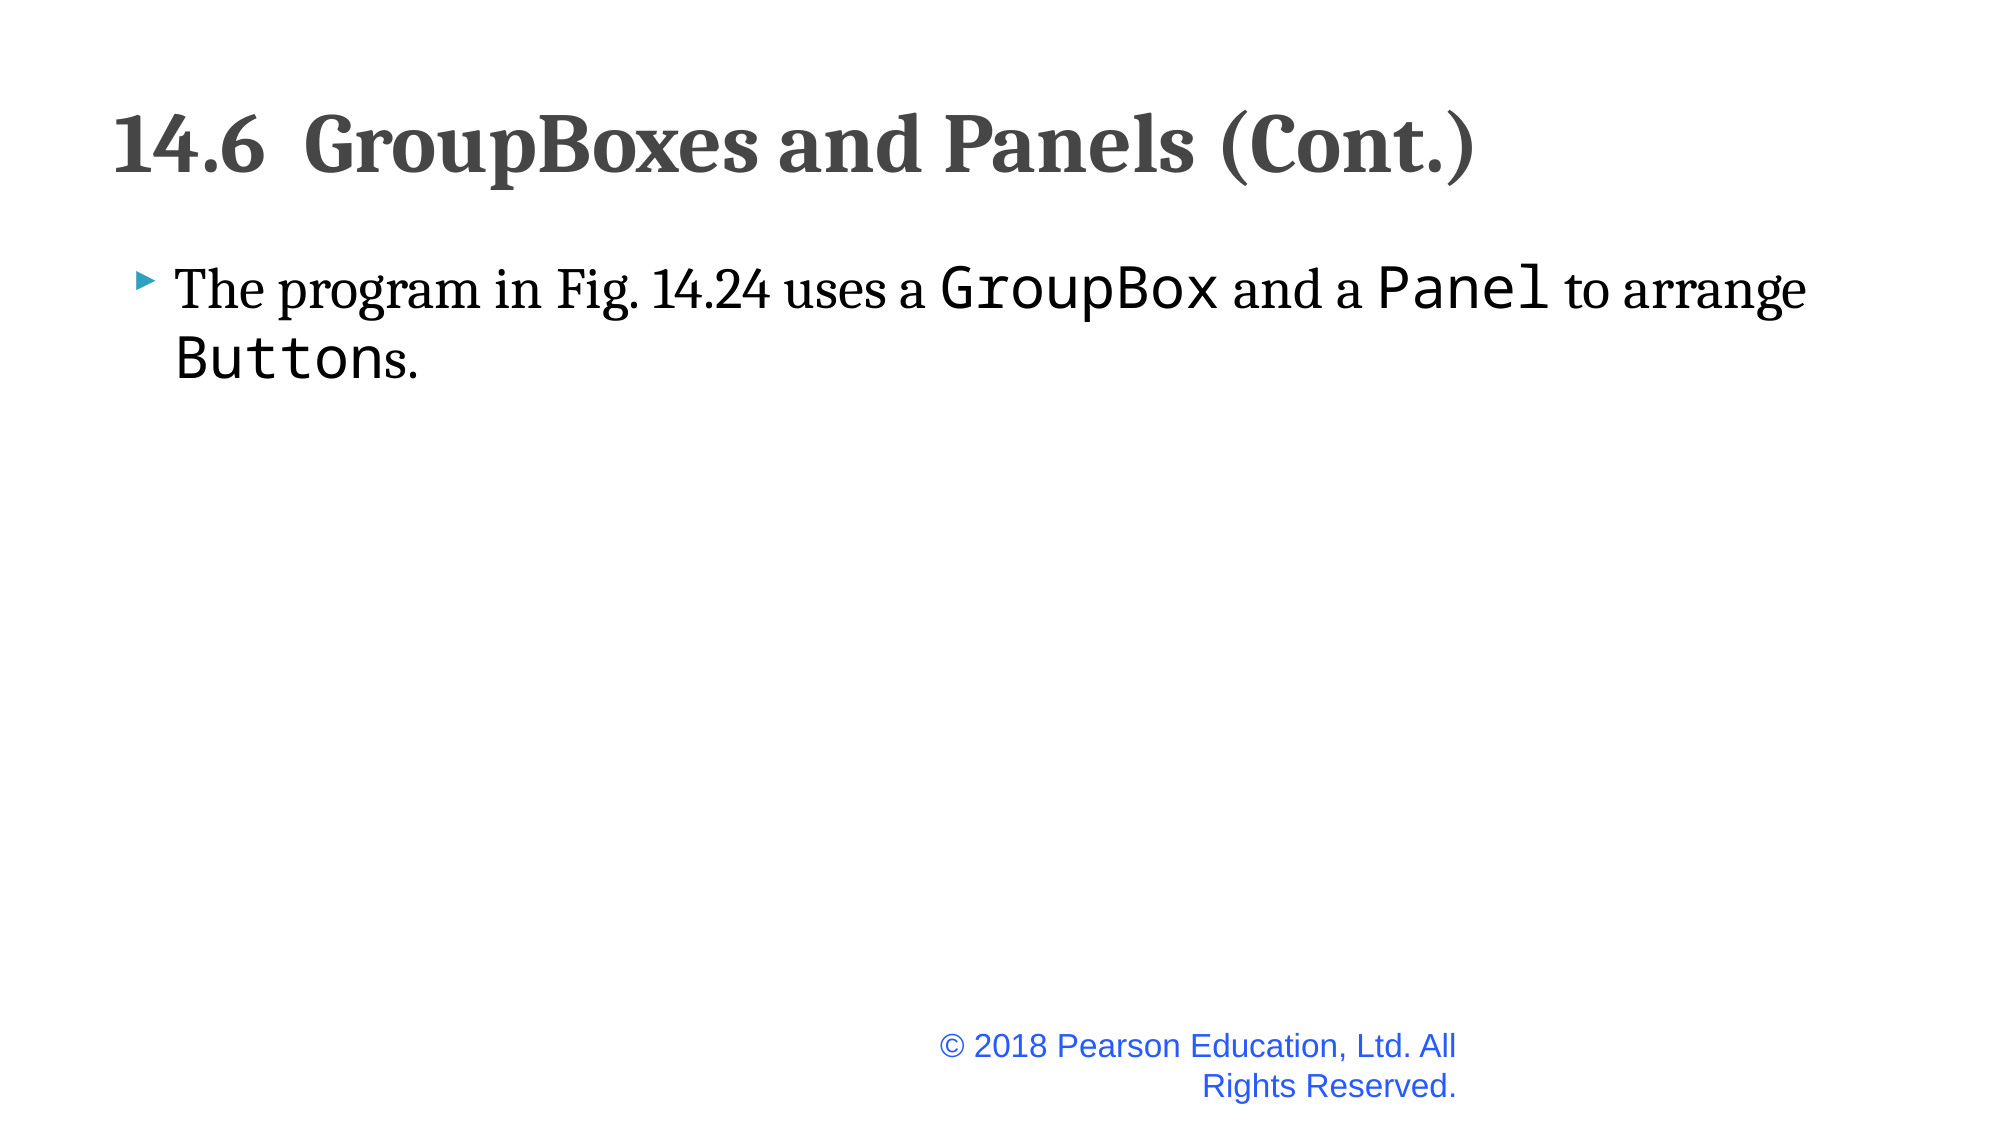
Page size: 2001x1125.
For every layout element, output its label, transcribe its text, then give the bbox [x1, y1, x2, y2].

title 14.6 GroupBoxes and Panels (Cont.) [99, 45, 1900, 233]
footer © 2018 Pearson Education, Ltd. All Rights Reserved. [900, 1051, 1473, 1112]
list The program in Fig. 14.24 uses a GroupBox and a Panel to arrange Buttons. [99, 242, 1900, 986]
